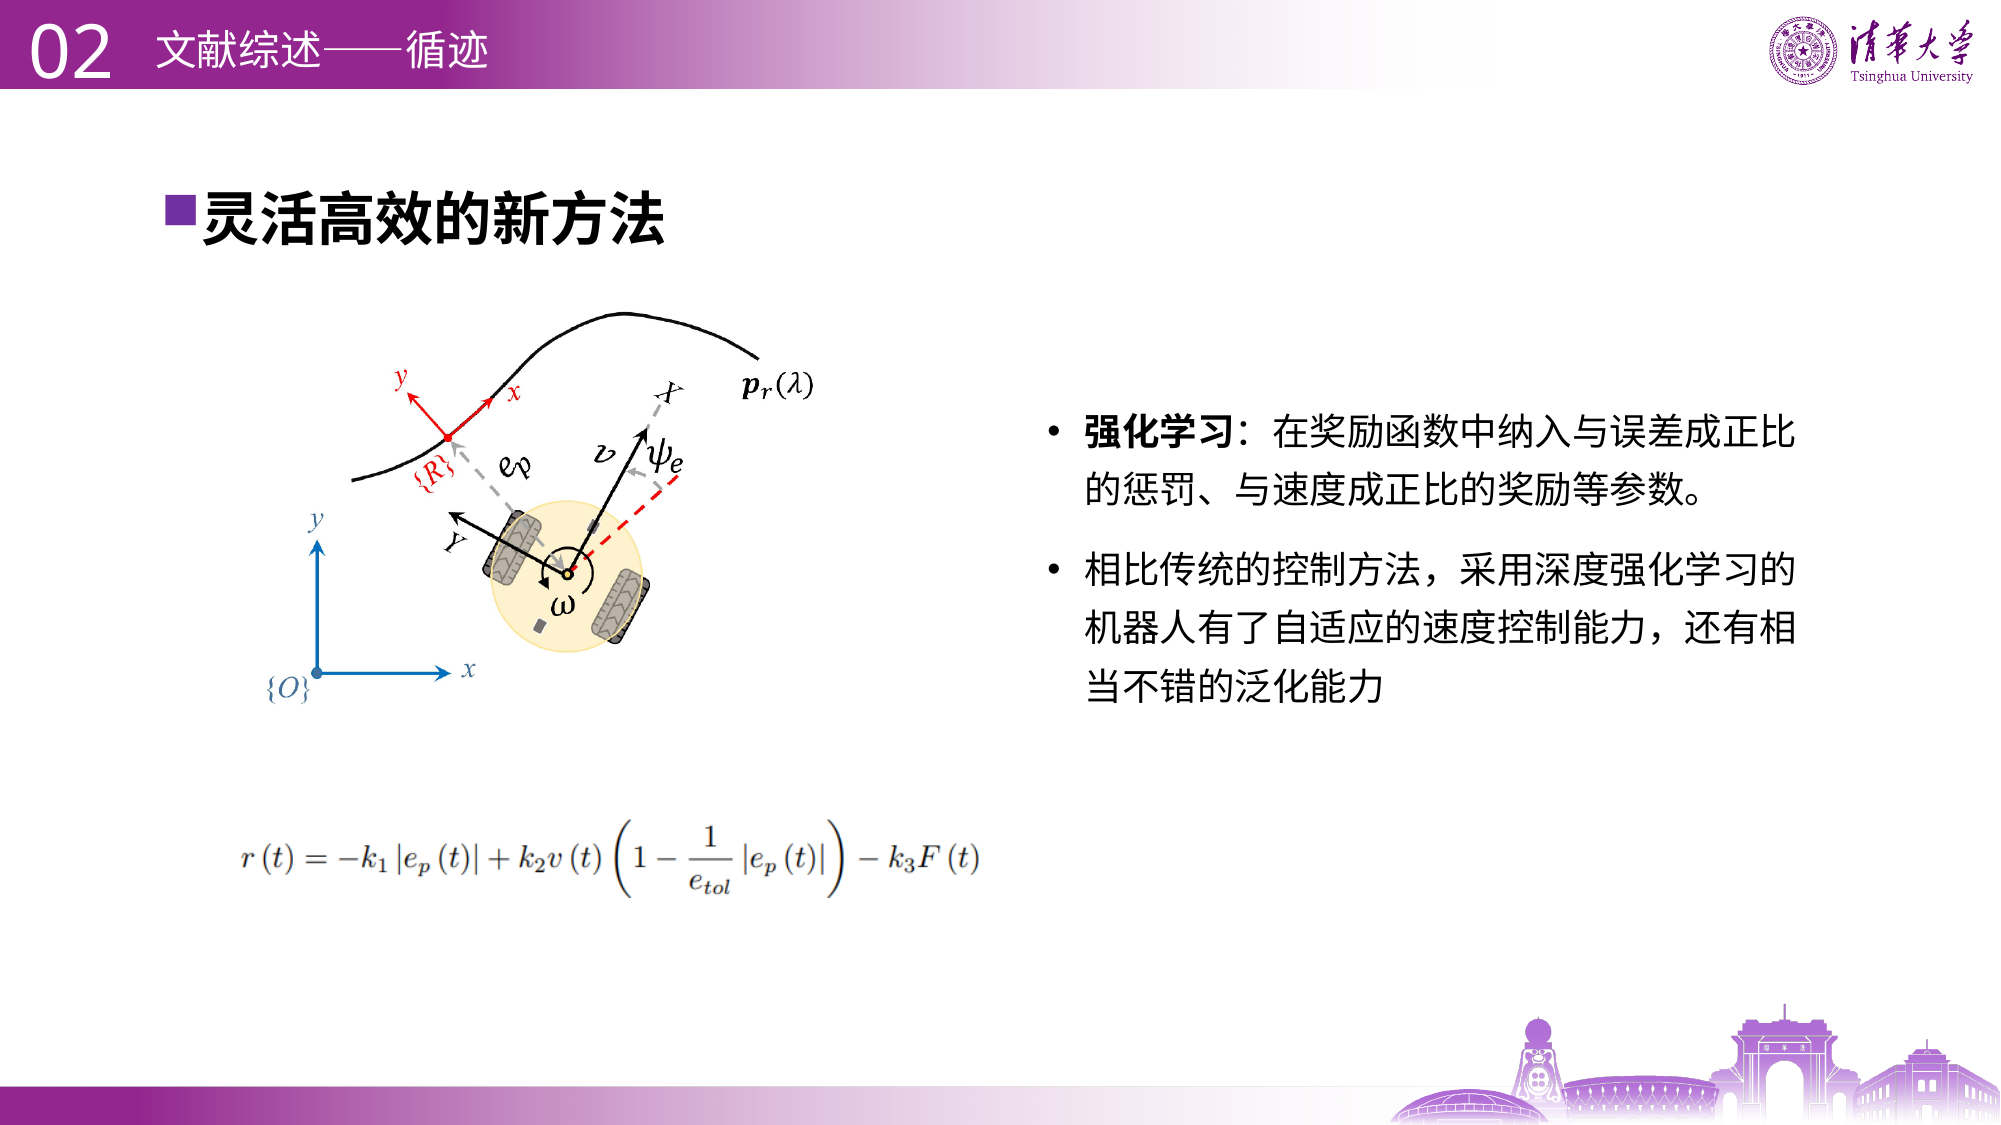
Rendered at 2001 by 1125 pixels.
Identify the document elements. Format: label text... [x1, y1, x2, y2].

title 文献综述——循迹 [153, 7, 1720, 97]
list 02 [11, 0, 153, 105]
list 灵活高效的新方法 [144, 160, 971, 261]
picture [0, 0, 2000, 1125]
list 强化学习：在奖励函数中纳入与误差成正比的惩罚、与速度成正比的奖励等参数。 相比传统的控制方法，采用深度强化学习的机器人有了自适应的速度控制能力，还有相当不错的泛化能力 [1030, 394, 1825, 979]
